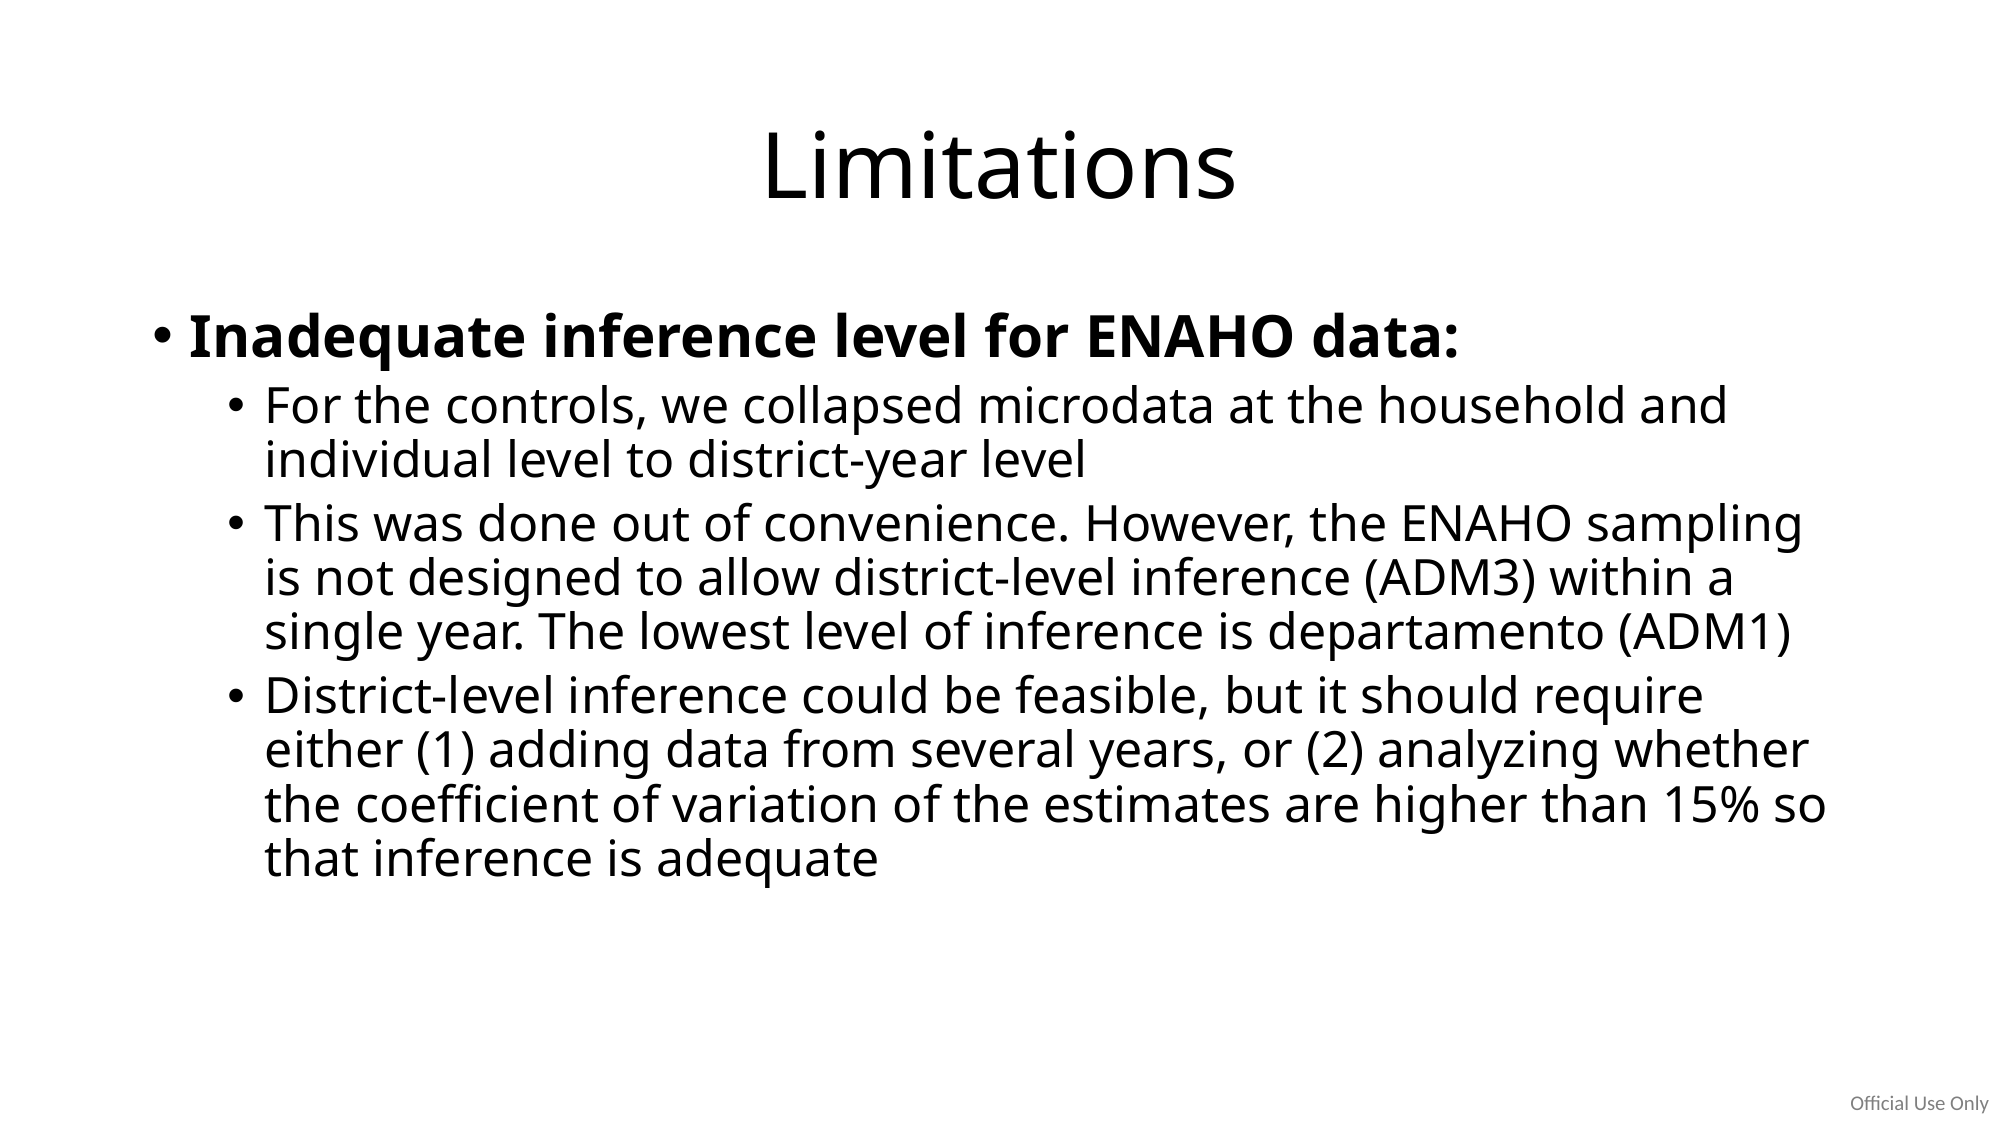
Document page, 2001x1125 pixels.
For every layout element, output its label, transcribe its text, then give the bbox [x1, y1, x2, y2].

title Limitations [137, 59, 1863, 278]
list Inadequate inference level for ENAHO data: For the controls, we collapsed microdata at the household and individual level to district-year level This was done out of convenience. However, the ENAHO sampling is not designed to allow district-level inference (ADM3) within a single year. The lowest level of inference is departamento (ADM1) District-level inference could be feasible, but it should require either (1) adding data from several years, or (2) analyzing whether the coefficient of variation of the estimates are higher than 15% so that inference is adequate [137, 299, 1863, 1014]
